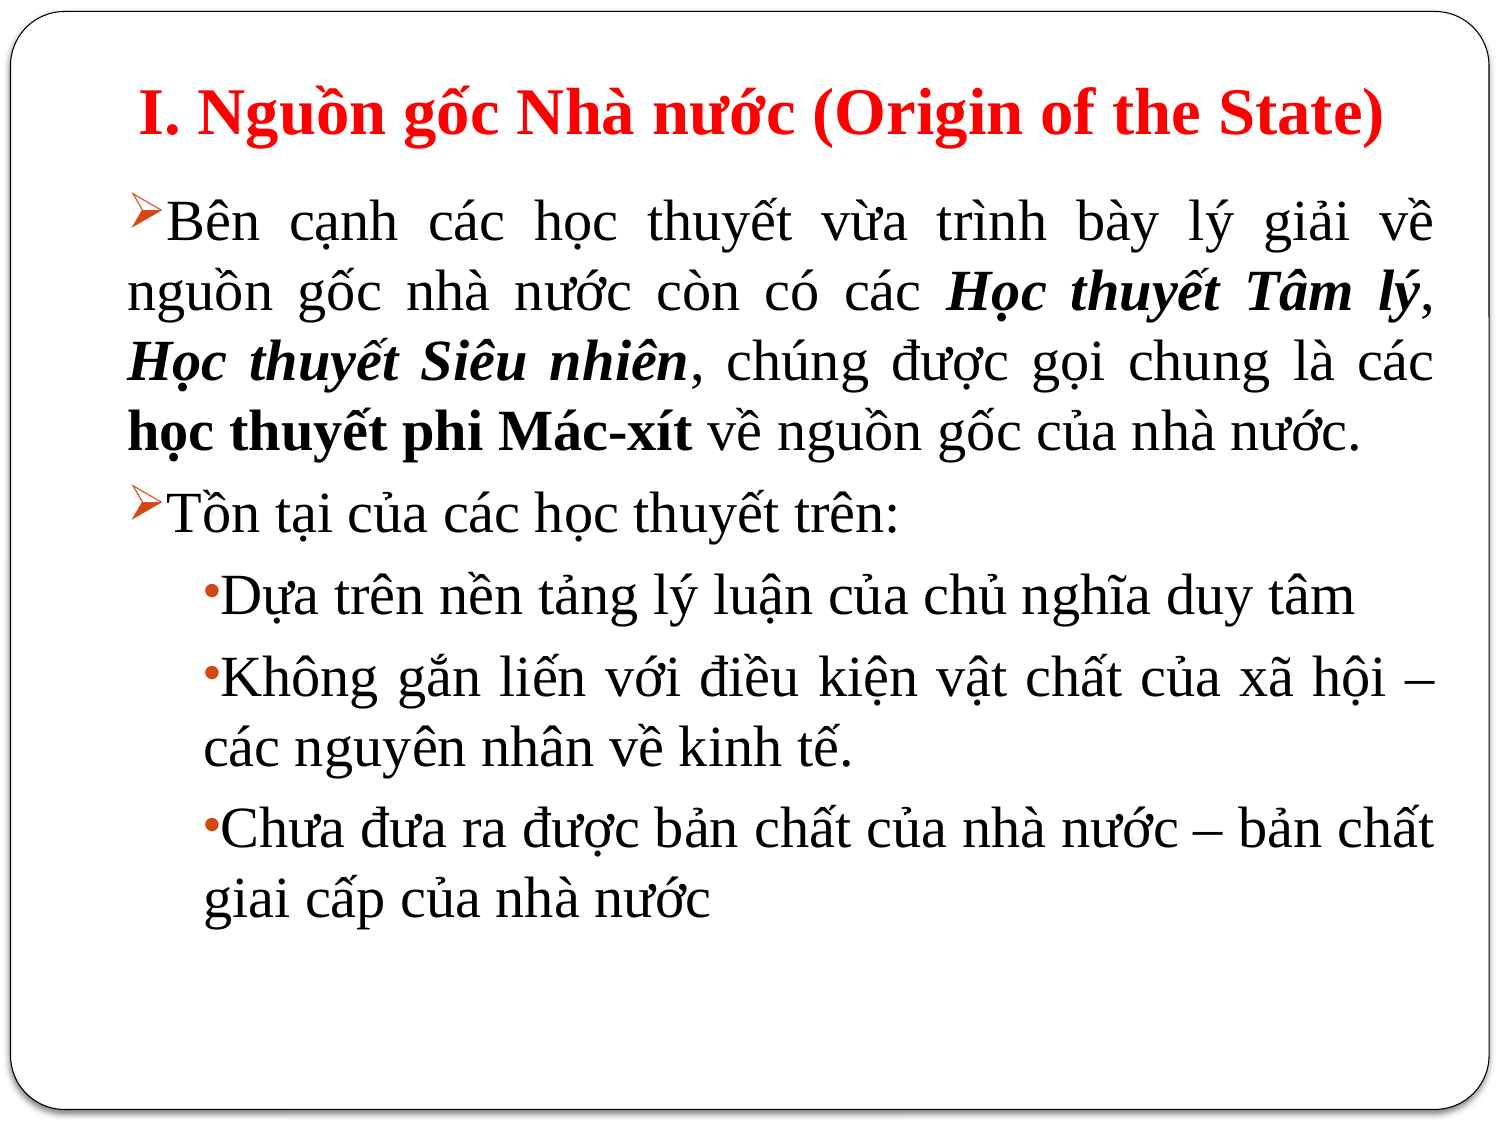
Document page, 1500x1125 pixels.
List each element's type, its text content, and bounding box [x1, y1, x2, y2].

title I. Nguồn gốc Nhà nước (Origin of the State) [50, 12, 1475, 163]
list Bên cạnh các học thuyết vừa trình bày lý giải về nguồn gốc nhà nước còn có các Học thuyết Tâm lý, Học thuyết Siêu nhiên, chúng được gọi chung là các học thuyết phi Mác-xít về nguồn gốc của nhà nước. Tồn tại của các học thuyết trên: Dựa trên nền tảng lý luận của chủ nghĩa duy tâm Không gắn liến với điều kiện vật chất của xã hội – các nguyên nhân về kinh tế. Chưa đưa ra được bản chất của nhà nước – bản chất giai cấp của nhà nước [112, 174, 1450, 975]
